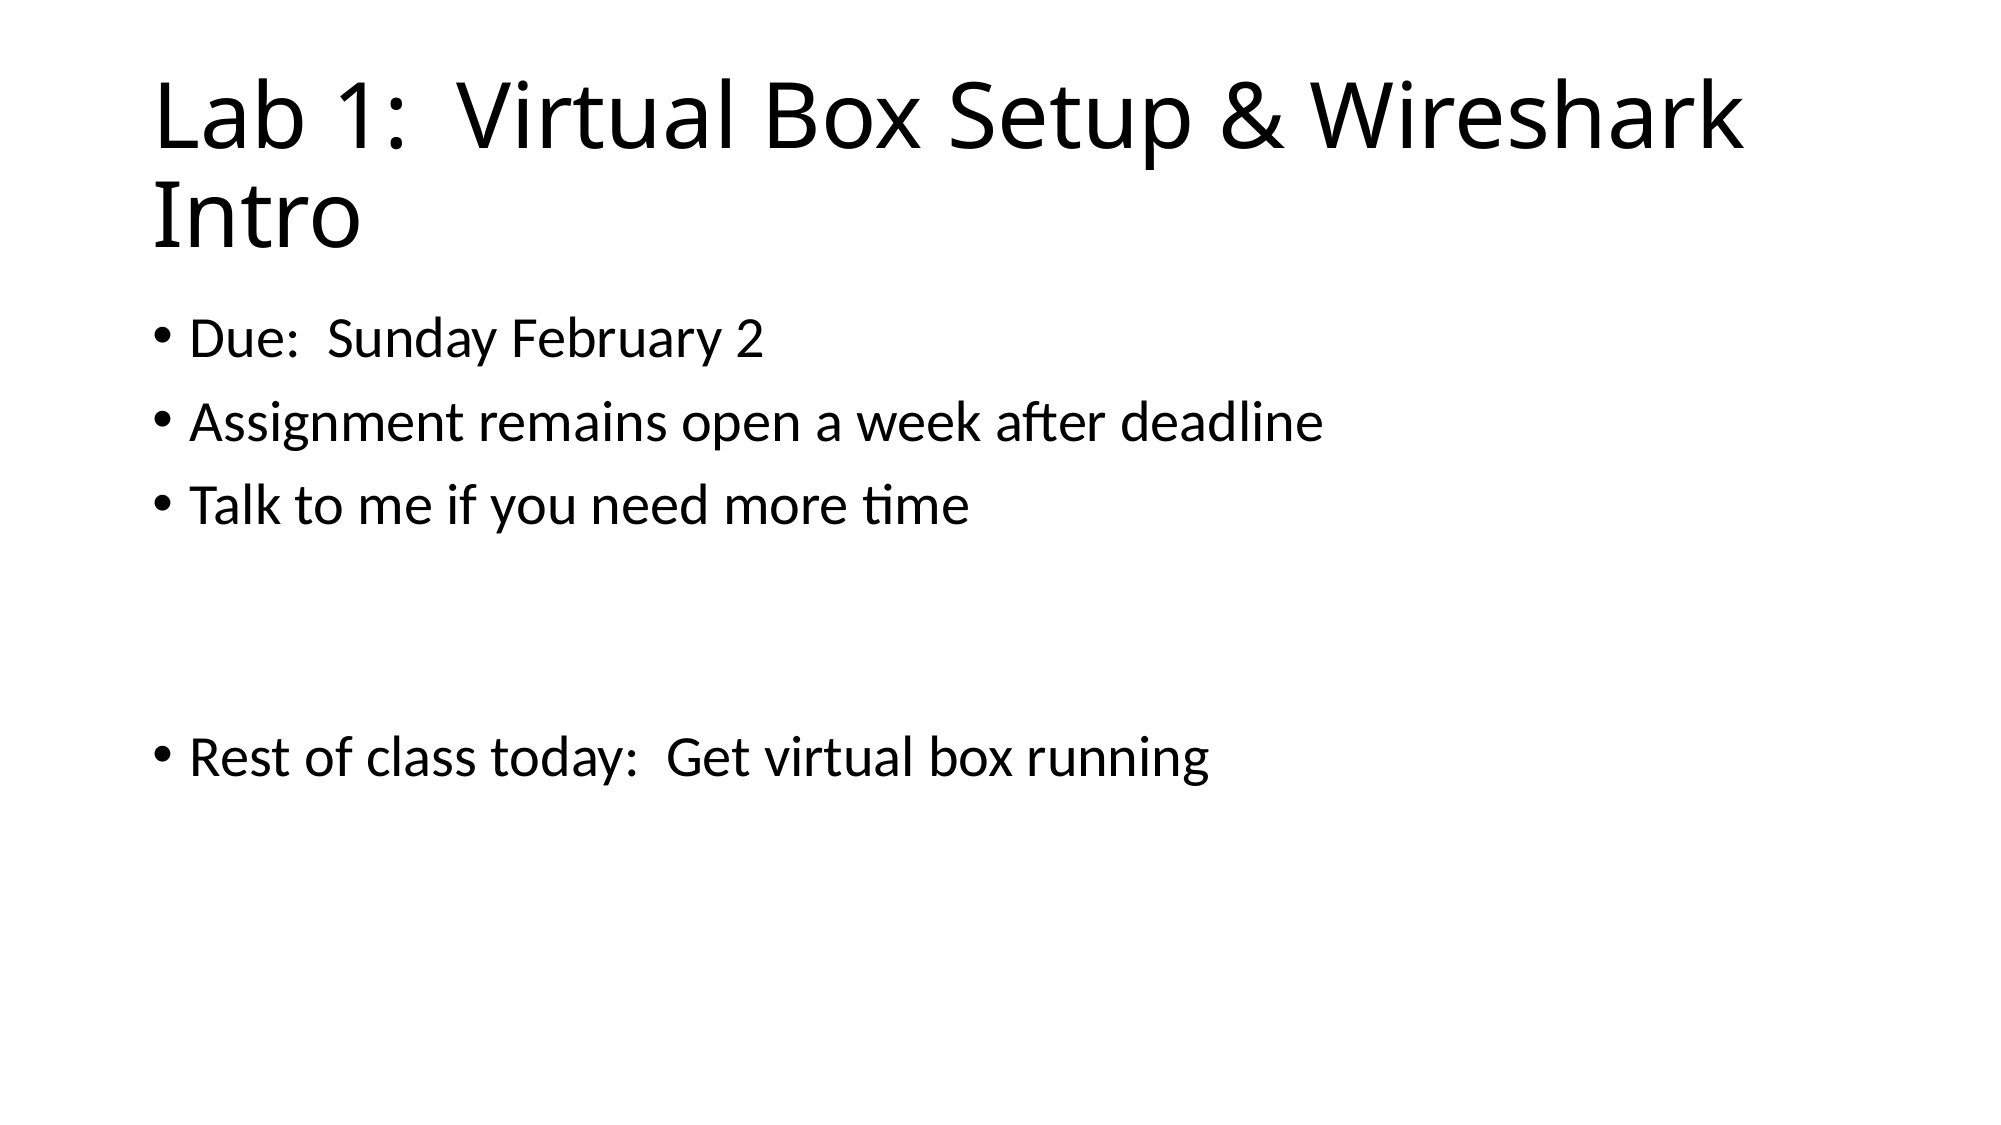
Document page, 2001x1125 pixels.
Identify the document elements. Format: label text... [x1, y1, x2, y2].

title Lab 1: Virtual Box Setup & Wireshark Intro [137, 59, 1863, 278]
list Due: Sunday February 2 Assignment remains open a week after deadline Talk to me if you need more time Rest of class today: Get virtual box running [137, 299, 1863, 1014]
